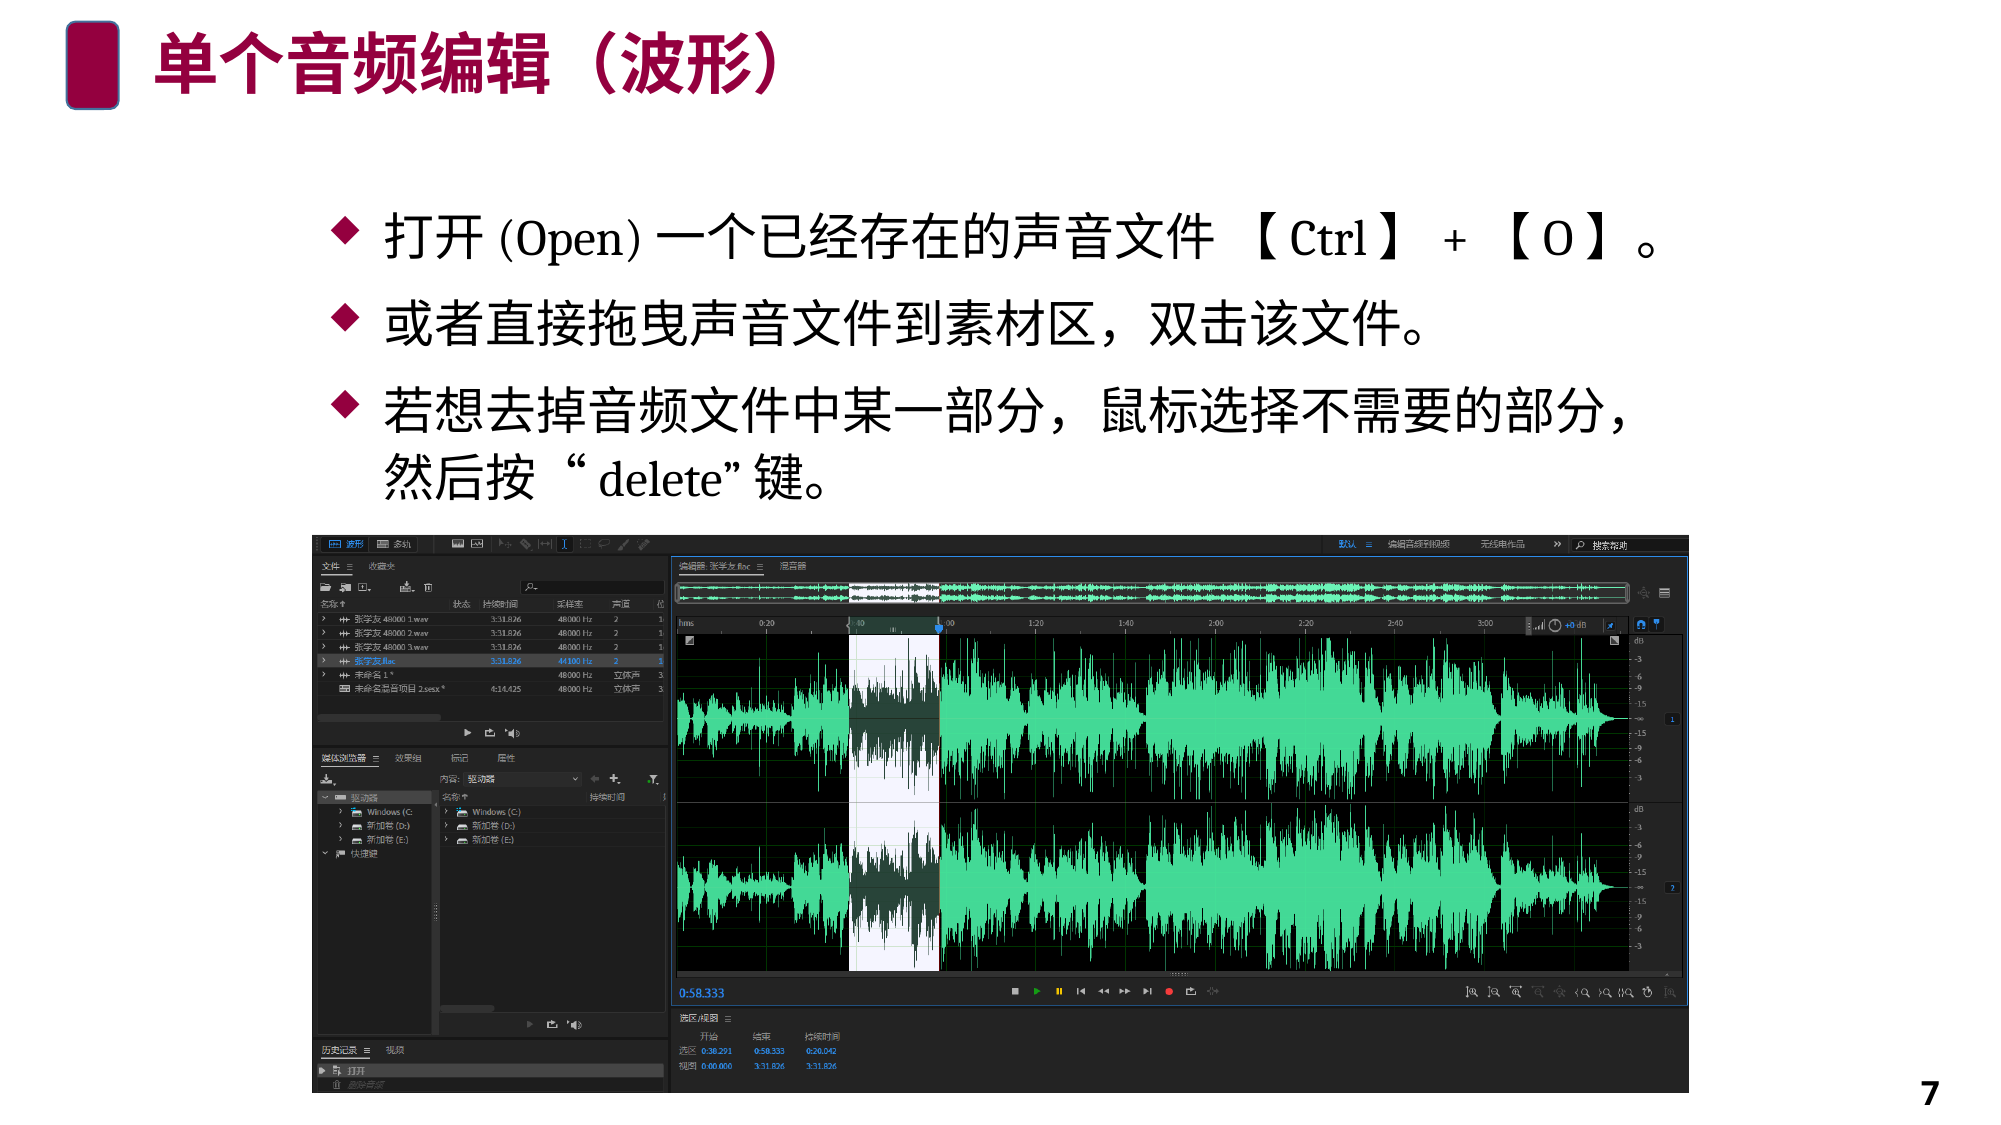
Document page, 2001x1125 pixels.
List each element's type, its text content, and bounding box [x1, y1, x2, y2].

picture [312, 534, 1689, 1093]
title 单个音频编辑（波形） [137, 23, 1863, 111]
slide_number 7 [1845, 1065, 2000, 1125]
list 打开(Open)一个已经存在的声音文件 【Ctrl】+【O】。 或者直接拖曳声音文件到素材区，双击该文件。 若想去掉音频文件中某一部分，鼠标选择不需要的部分，然后按“delete”键。 [312, 110, 1687, 520]
